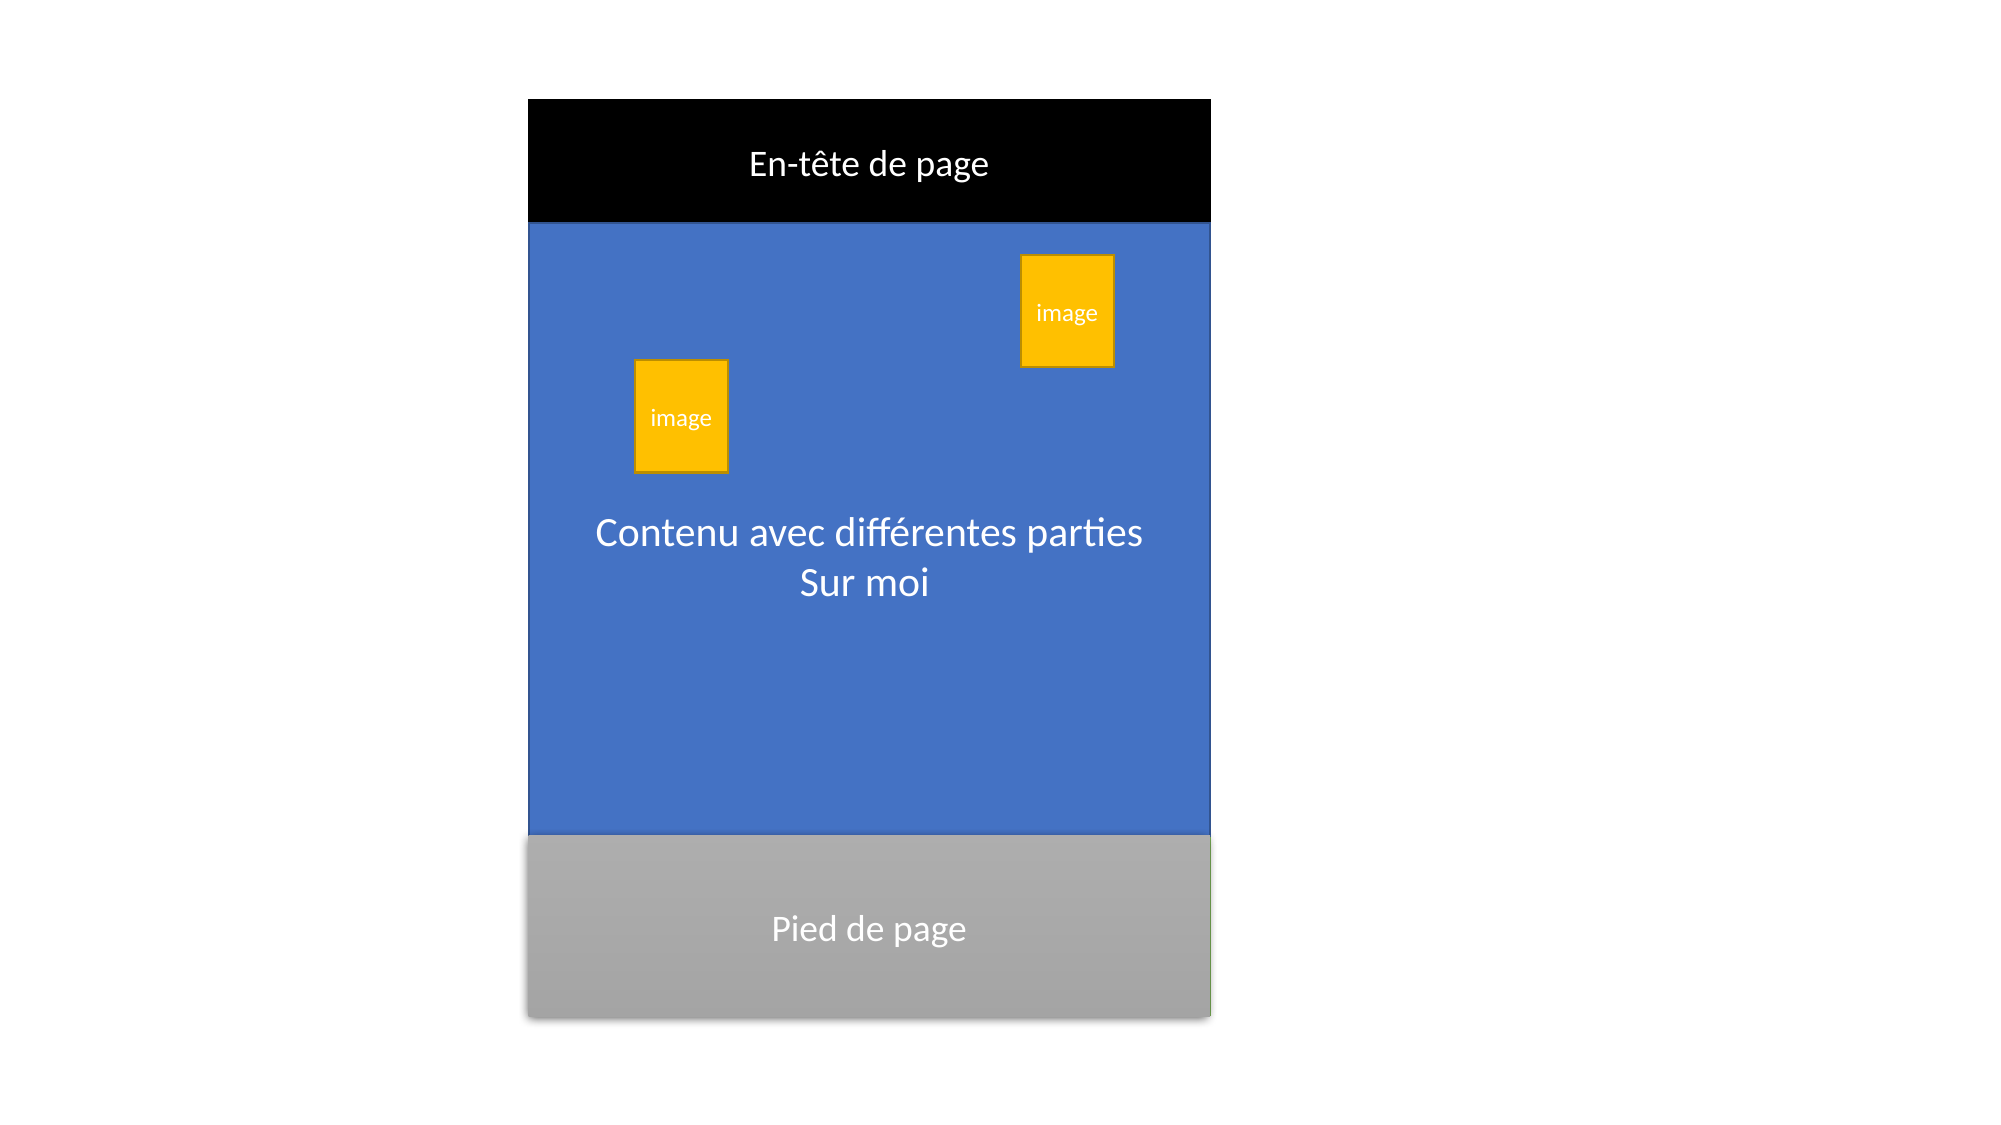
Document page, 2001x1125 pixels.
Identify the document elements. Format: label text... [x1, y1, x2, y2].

text_box image [1020, 254, 1115, 368]
text_box Contenu avec différentes parties Sur moi [528, 222, 1211, 833]
text_box Pied de page [528, 835, 1211, 1017]
text_box En-tête de page [528, 99, 1211, 222]
text_box image [634, 359, 729, 474]
